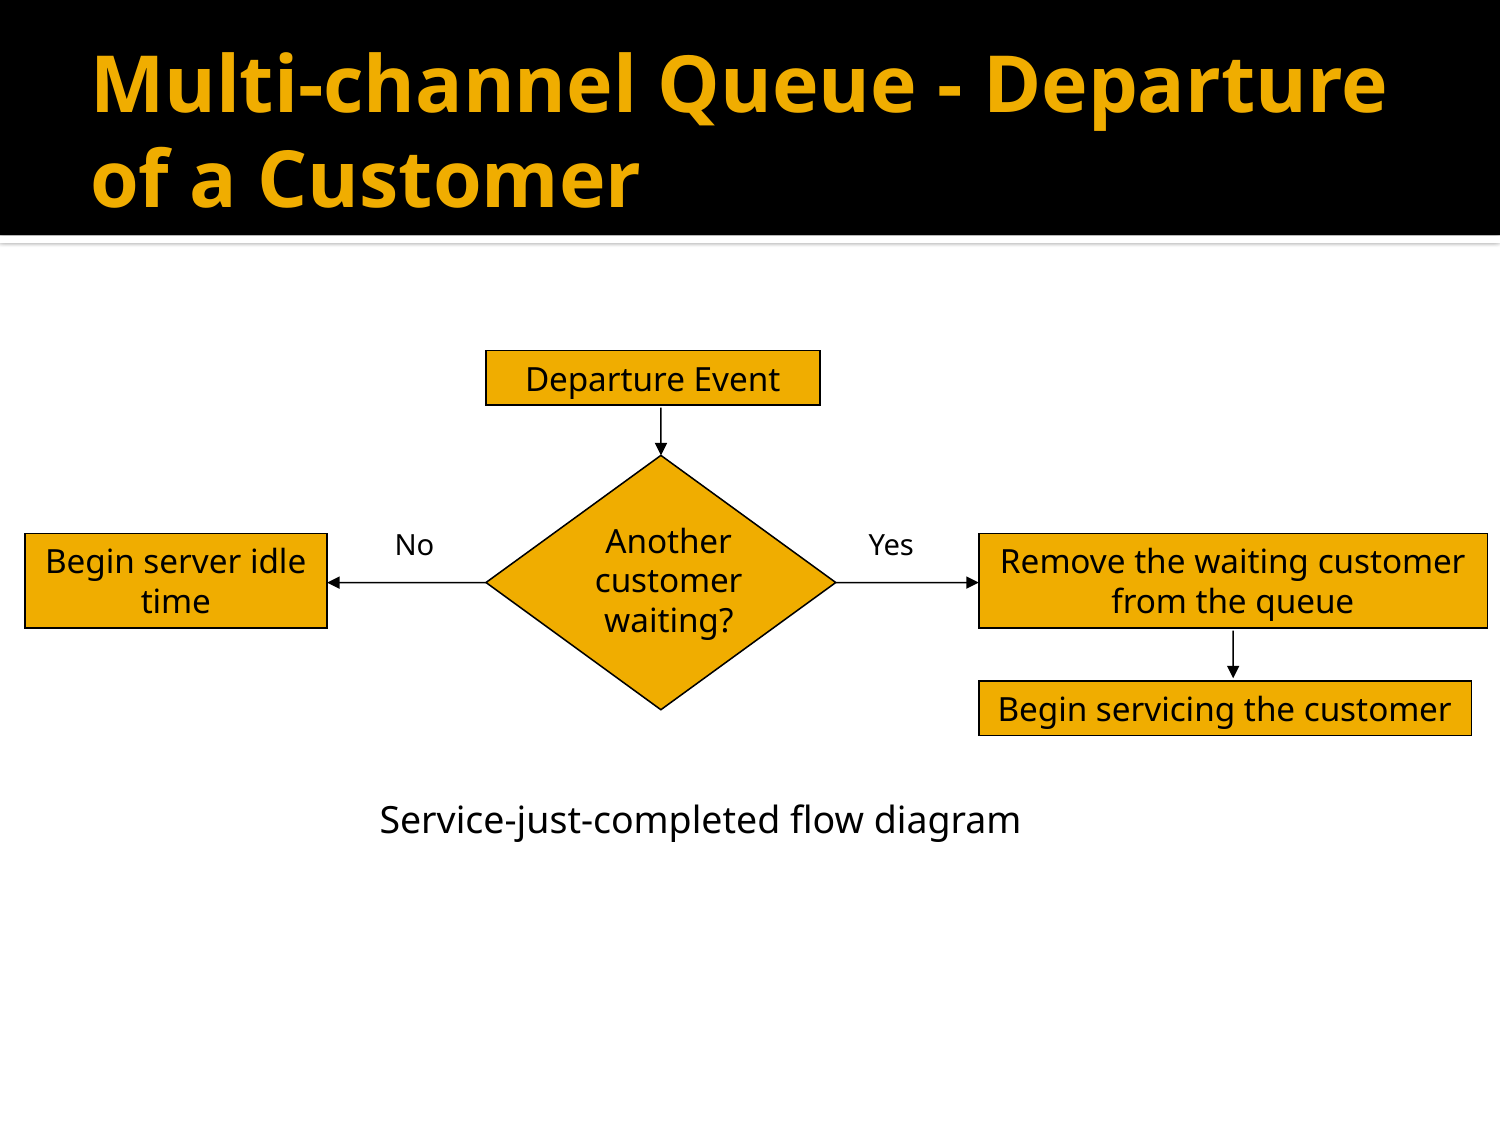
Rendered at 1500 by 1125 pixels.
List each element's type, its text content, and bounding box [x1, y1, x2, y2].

title Multi-channel Queue - Departure of a Customer [75, 25, 1425, 231]
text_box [25, 349, 1488, 850]
